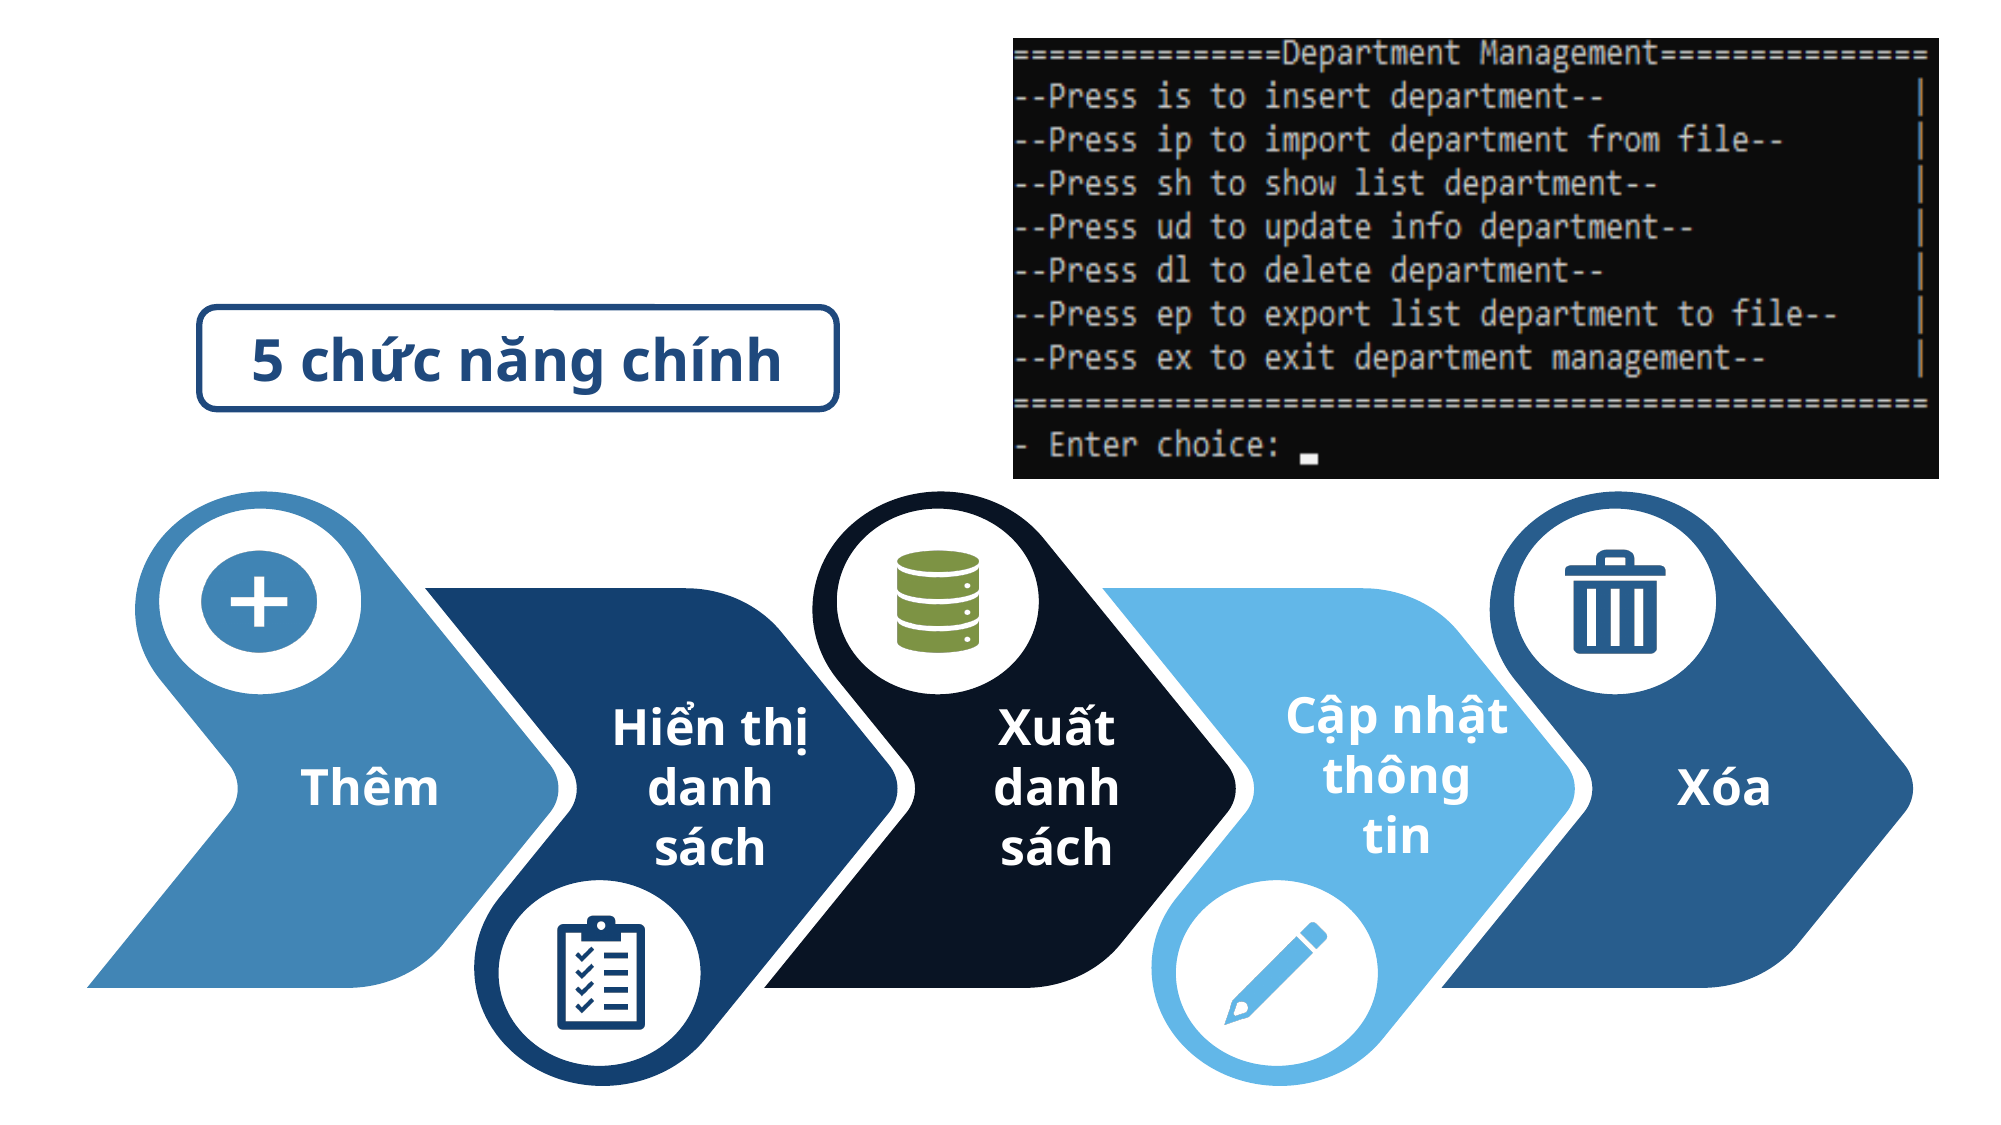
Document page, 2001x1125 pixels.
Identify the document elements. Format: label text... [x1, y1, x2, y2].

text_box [764, 491, 1236, 988]
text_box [1441, 491, 1914, 988]
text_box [86, 491, 559, 988]
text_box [1102, 588, 1575, 1086]
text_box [425, 588, 898, 1086]
text_box 5 chức năng chính [198, 306, 838, 411]
picture [1013, 38, 1939, 479]
